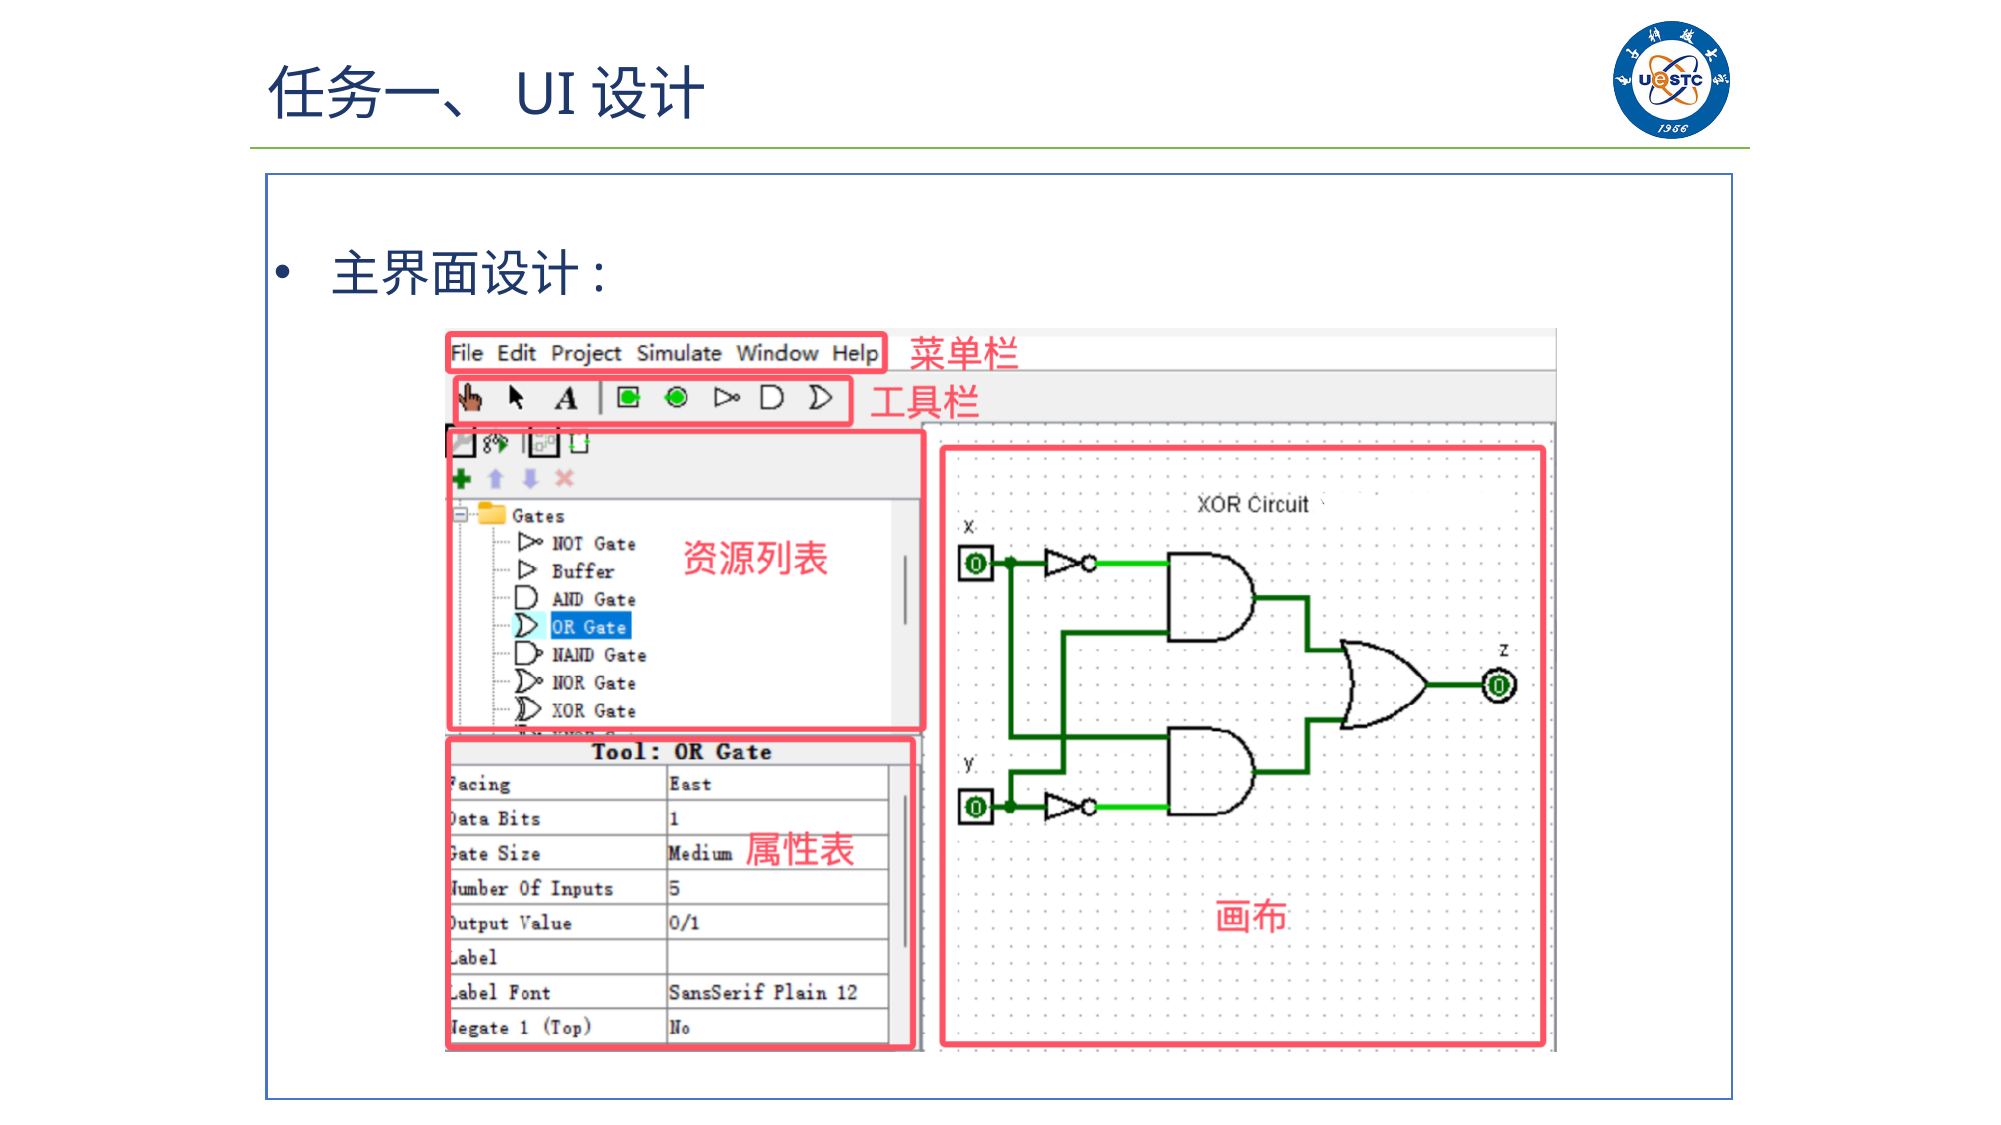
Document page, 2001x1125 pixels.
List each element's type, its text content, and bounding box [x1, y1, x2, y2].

picture [1612, 21, 1731, 139]
text_box 主界面设计: [265, 173, 1733, 1100]
picture [441, 320, 1559, 1062]
text_box 任务一、UI设计 [259, 14, 1590, 134]
